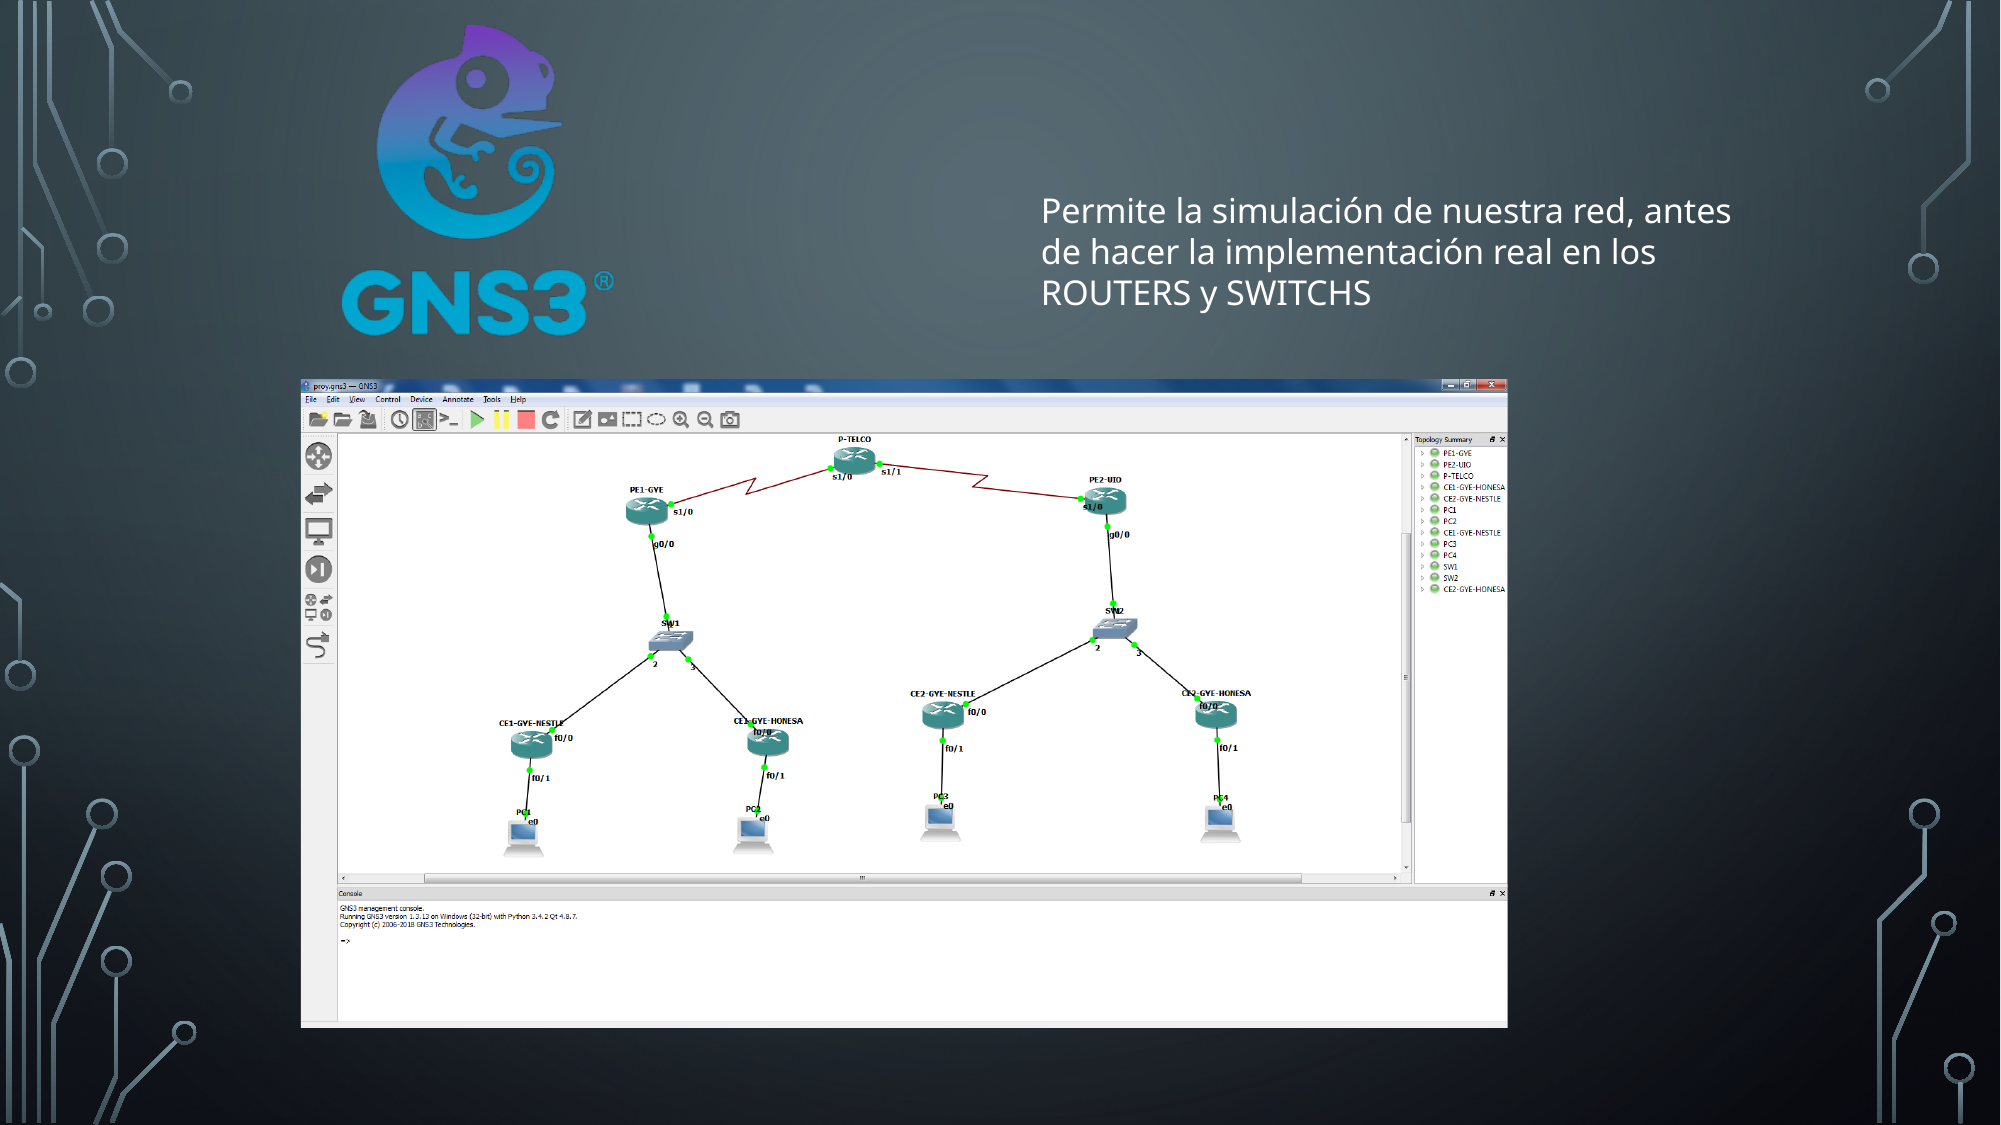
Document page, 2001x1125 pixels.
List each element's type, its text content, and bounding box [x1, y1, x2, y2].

picture [342, 25, 617, 338]
picture [300, 379, 1508, 1028]
text_box Permite la simulación de nuestra red, antes de hacer la implementación real en los ROUTERS y SWITCHS [1026, 182, 1785, 320]
